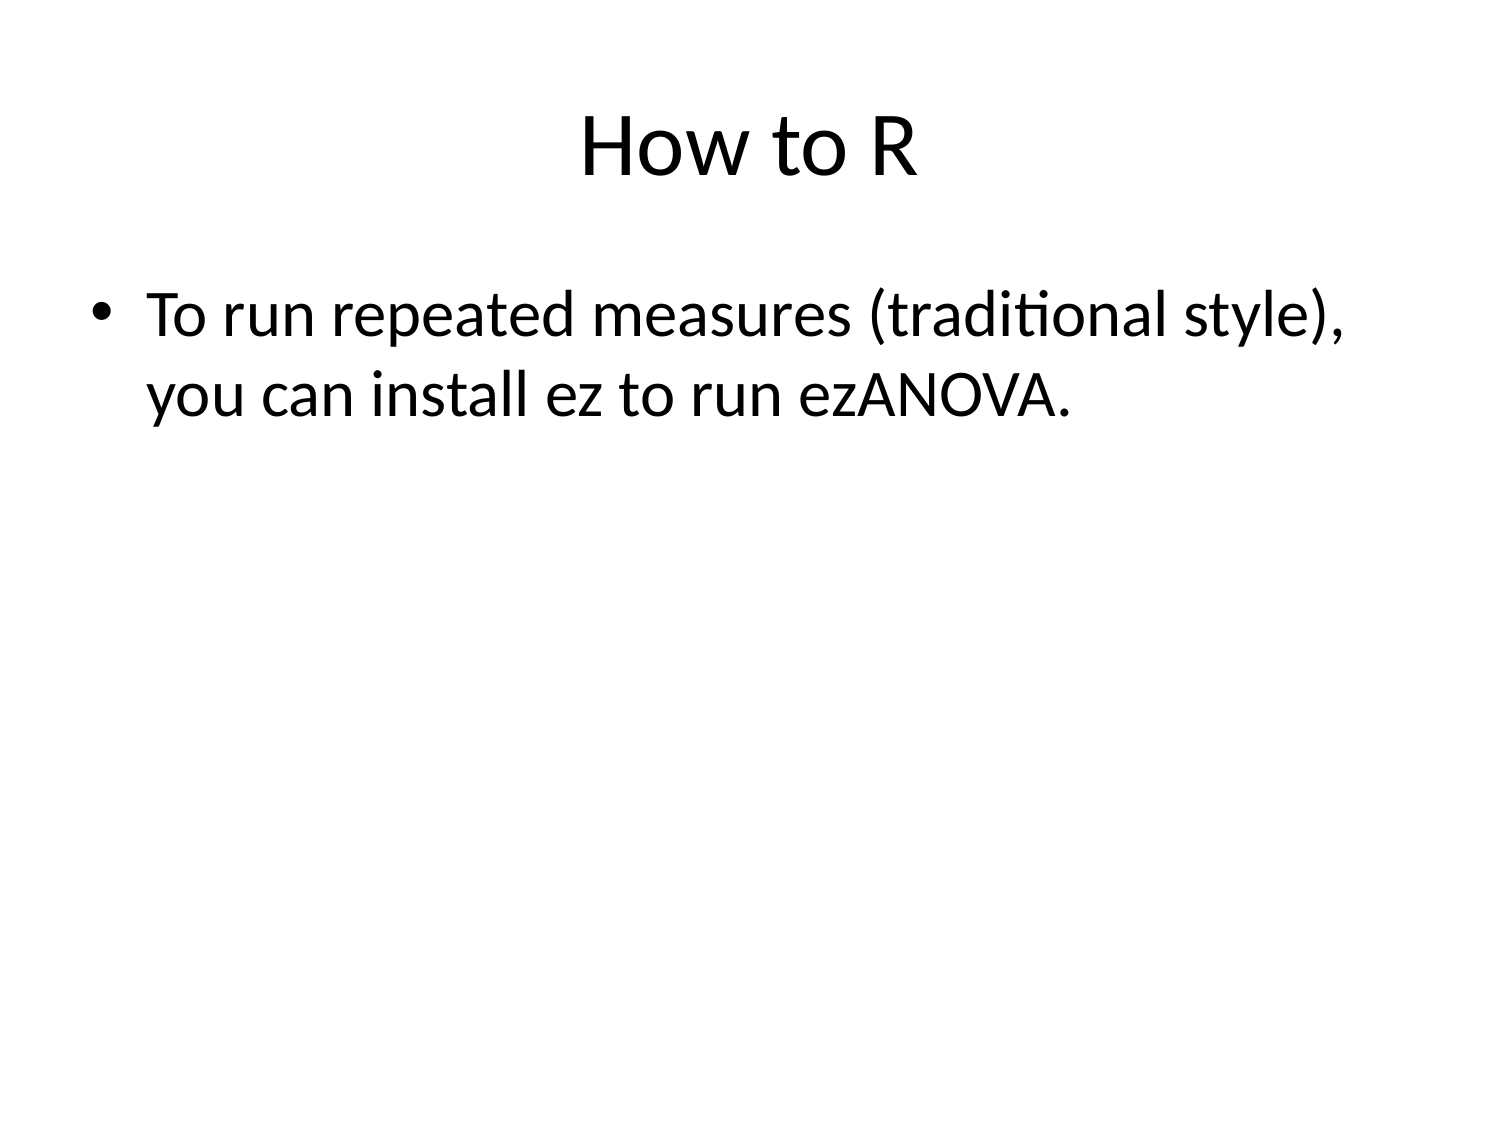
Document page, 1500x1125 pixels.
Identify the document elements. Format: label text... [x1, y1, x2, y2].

title How to R [75, 45, 1425, 233]
list To run repeated measures (traditional style), you can install ez to run ezANOVA. [75, 262, 1425, 1005]
